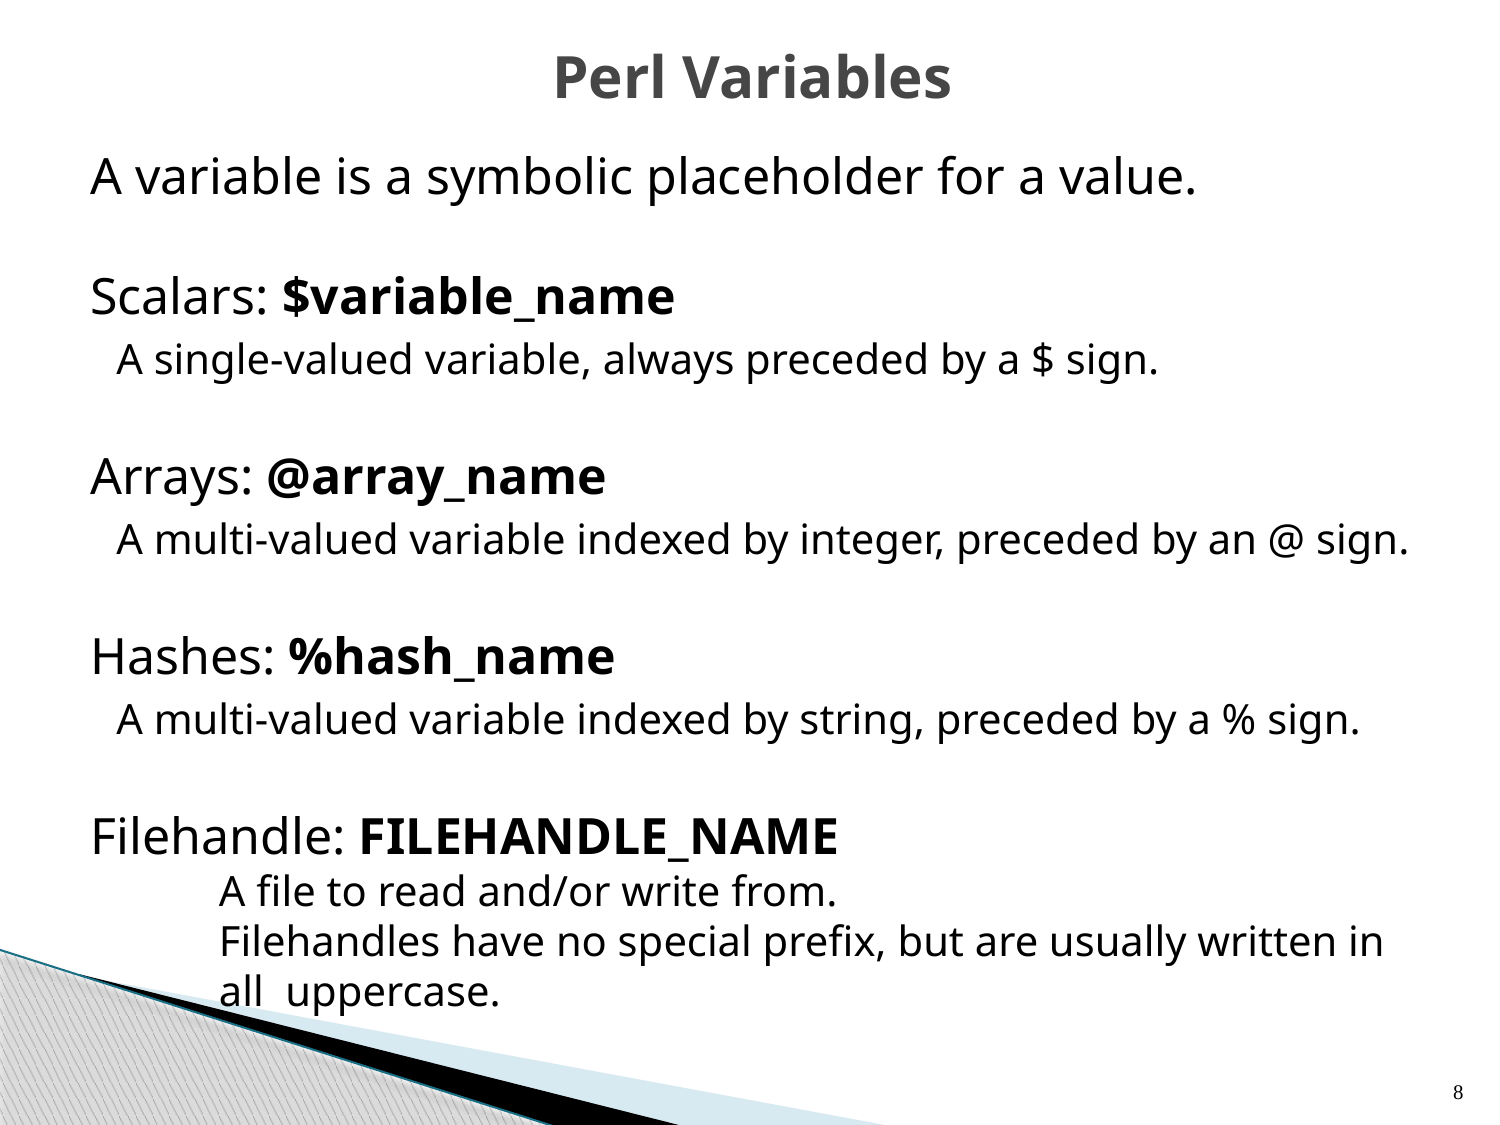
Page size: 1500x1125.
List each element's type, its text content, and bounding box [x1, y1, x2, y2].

slide_number 8 [1418, 1051, 1479, 1112]
text_box A variable is a symbolic placeholder for a value. Scalars: $variable_name A single-valued variable, always preceded by a $ sign. Arrays: @array_name A multi-valued variable indexed by integer, preceded by an @ sign. Hashes: %hash_name A multi-valued variable indexed by string, preceded by a % sign. Filehandle: FILEHANDLE_NAME A file to read and/or write from. Filehandles have no special prefix, but are usually written in all uppercase. [75, 136, 1463, 1073]
title Perl Variables [537, 0, 1075, 136]
